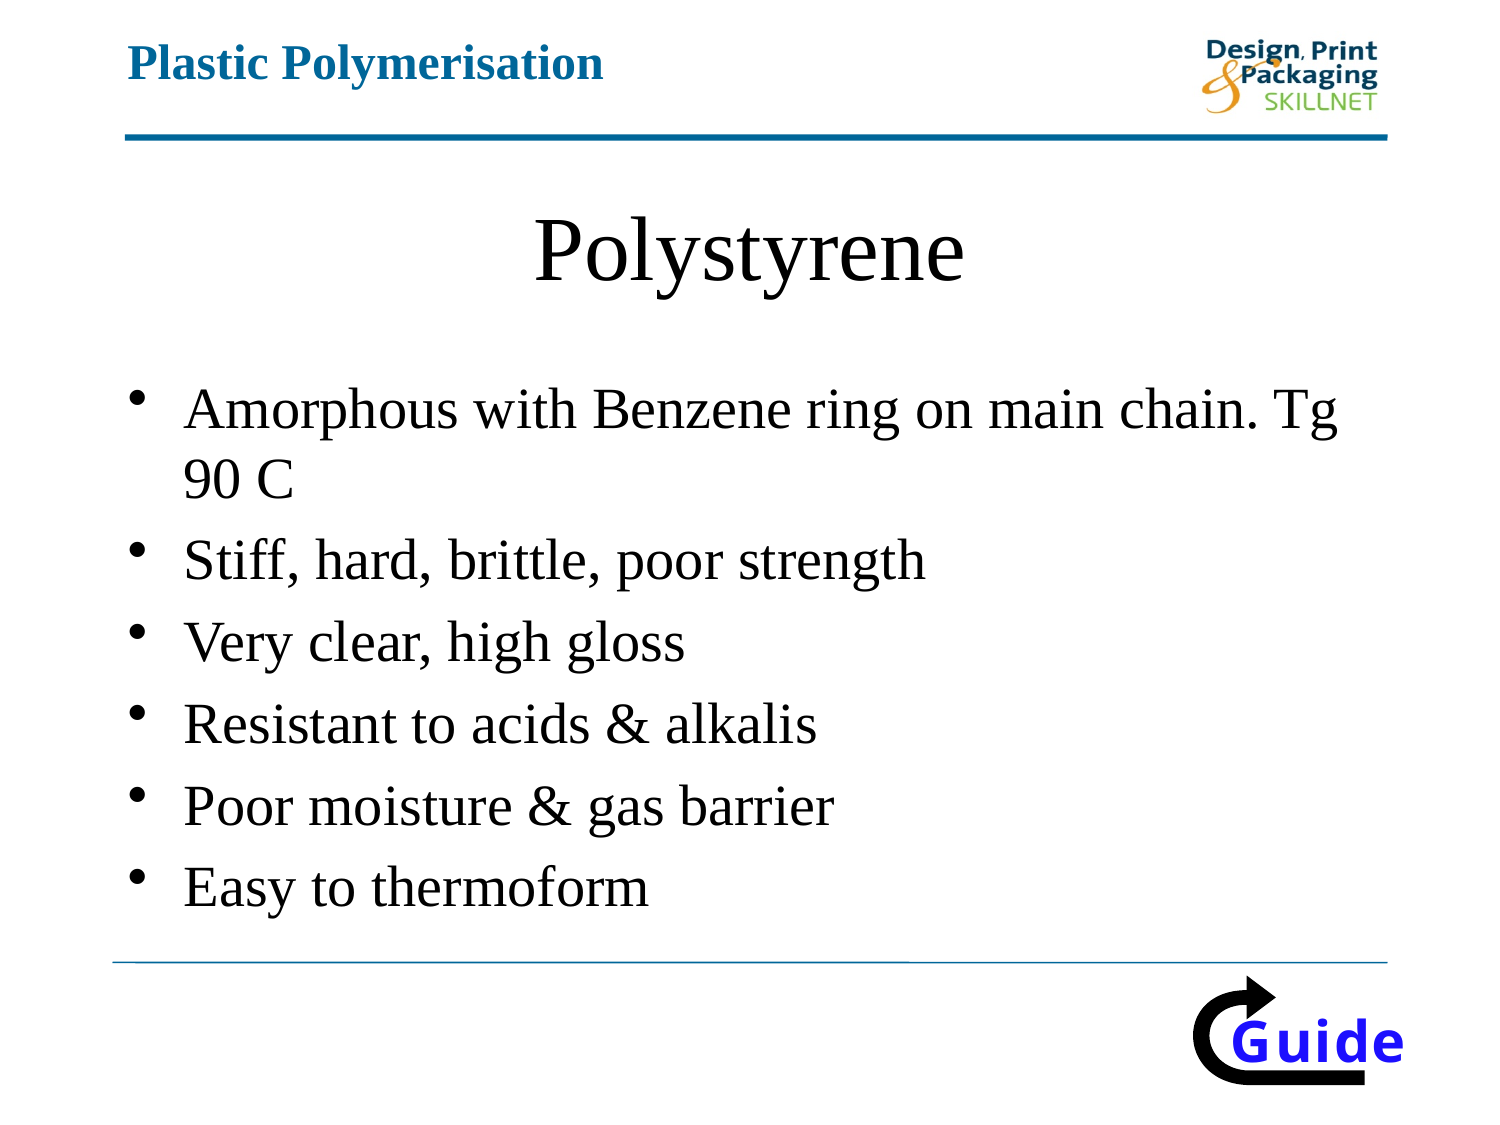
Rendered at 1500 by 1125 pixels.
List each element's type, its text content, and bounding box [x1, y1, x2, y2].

list Amorphous with Benzene ring on main chain. Tg 90 C Stiff, hard, brittle, poor strength Very clear, high gloss Resistant to acids & alkalis Poor moisture & gas barrier Easy to thermoform [112, 362, 1388, 963]
picture [1192, 31, 1387, 121]
title Polystyrene [112, 149, 1388, 338]
